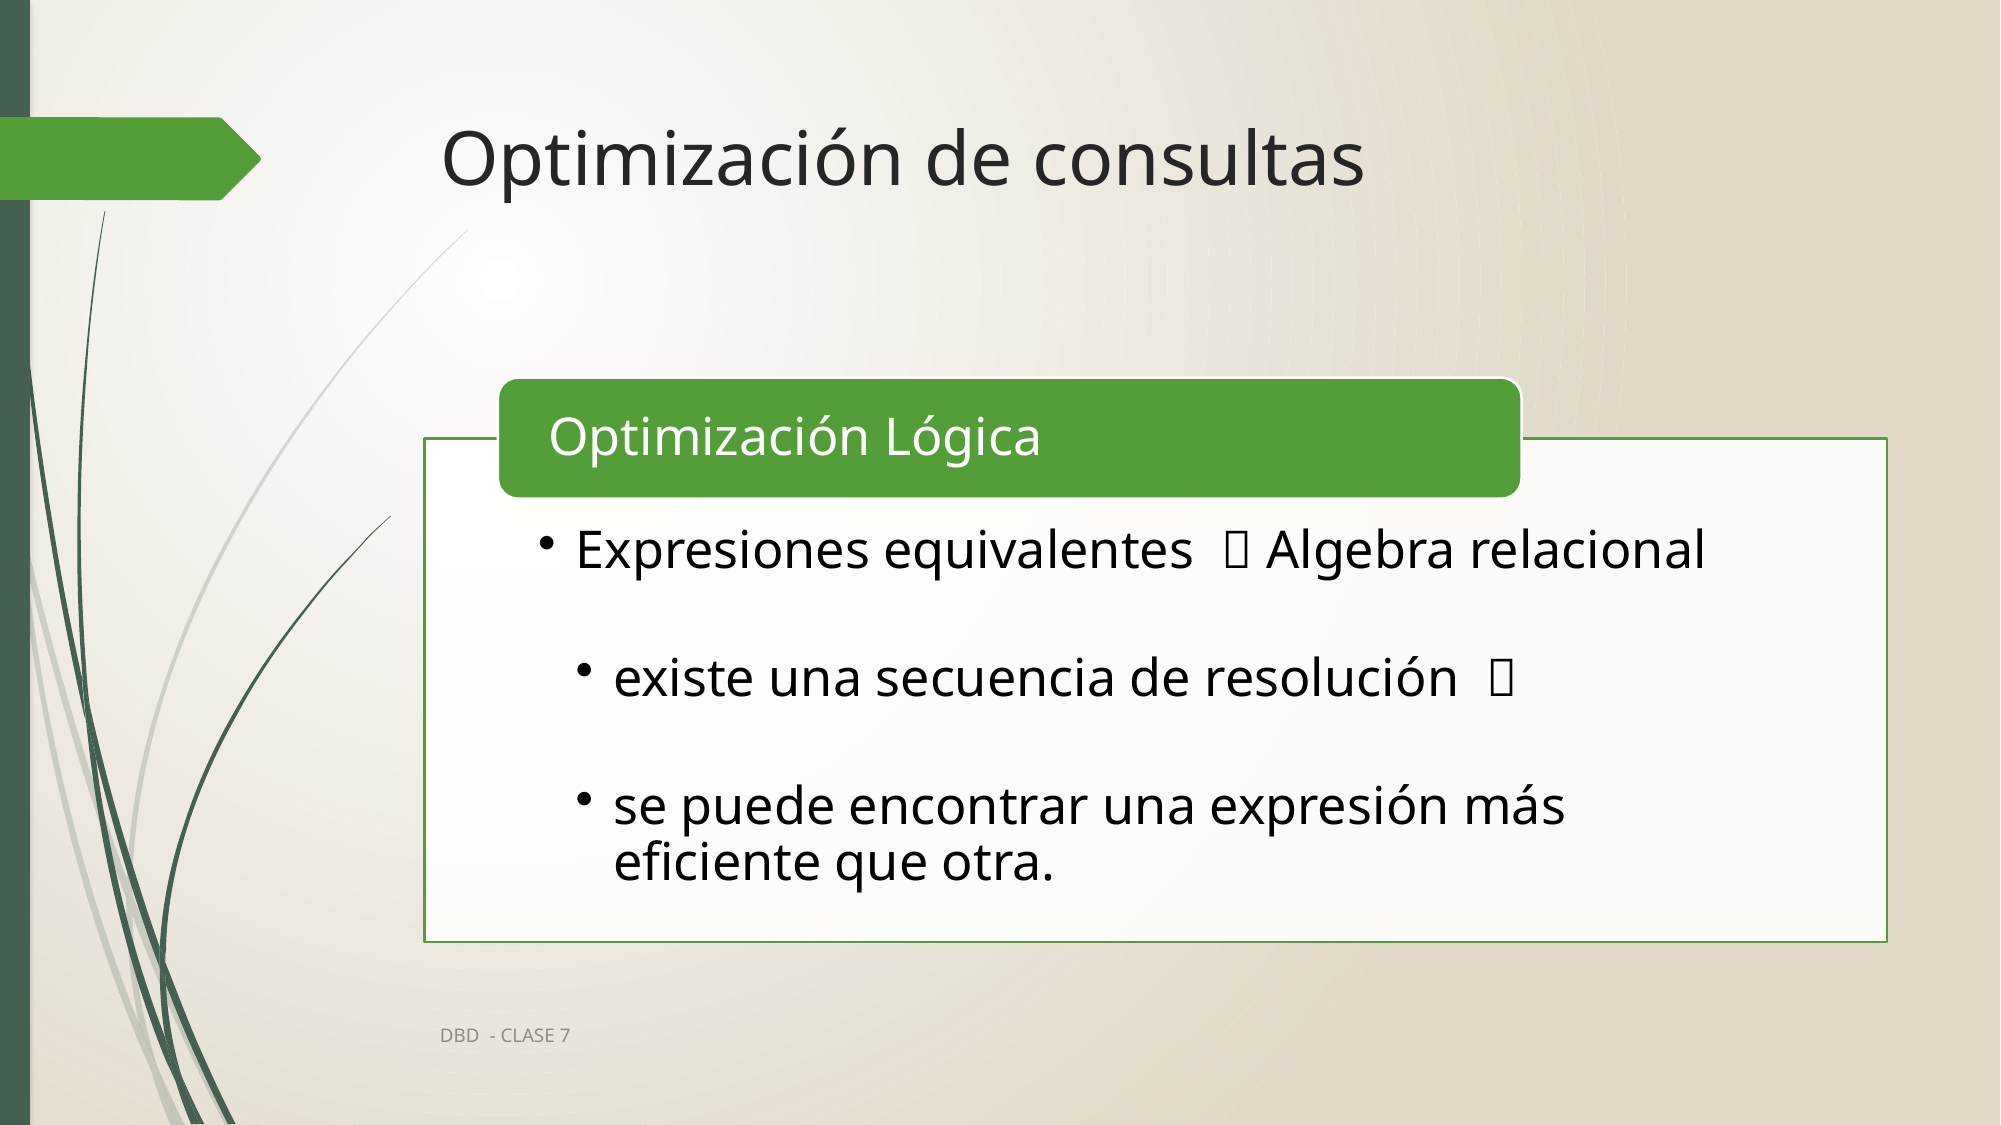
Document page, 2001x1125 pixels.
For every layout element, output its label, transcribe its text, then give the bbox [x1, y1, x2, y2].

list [424, 349, 1888, 971]
title Optimización de consultas [425, 102, 1888, 313]
footer DBD - CLASE 7 [424, 1006, 1675, 1067]
